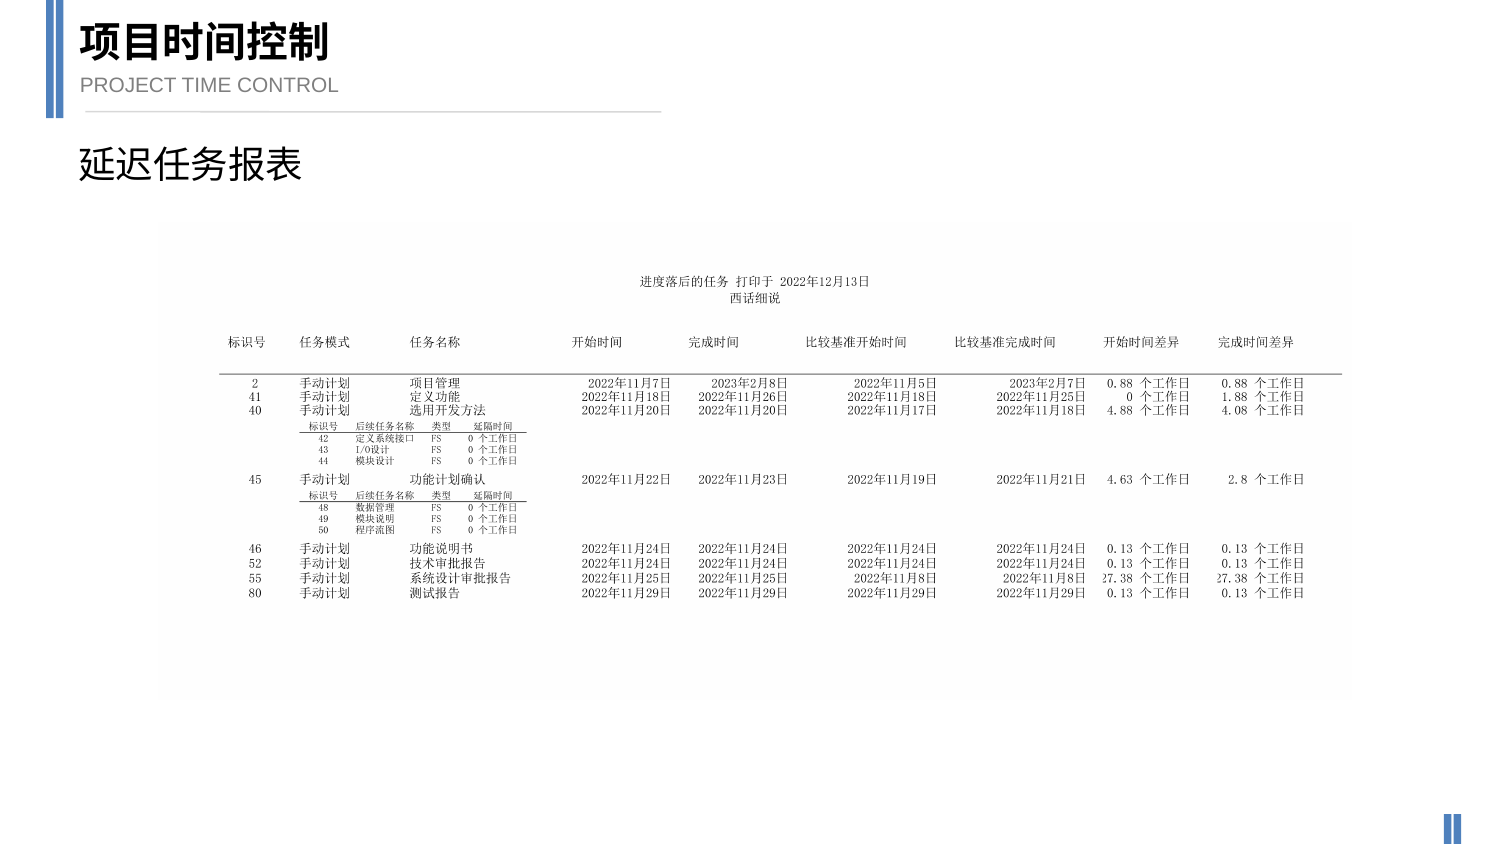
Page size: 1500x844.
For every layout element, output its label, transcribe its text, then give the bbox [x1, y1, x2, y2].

text_box 延迟任务报表 [63, 133, 319, 194]
list 项目时间控制 [64, 8, 671, 84]
list PROJECT TIME CONTROL [65, 84, 538, 105]
picture [158, 222, 1352, 700]
